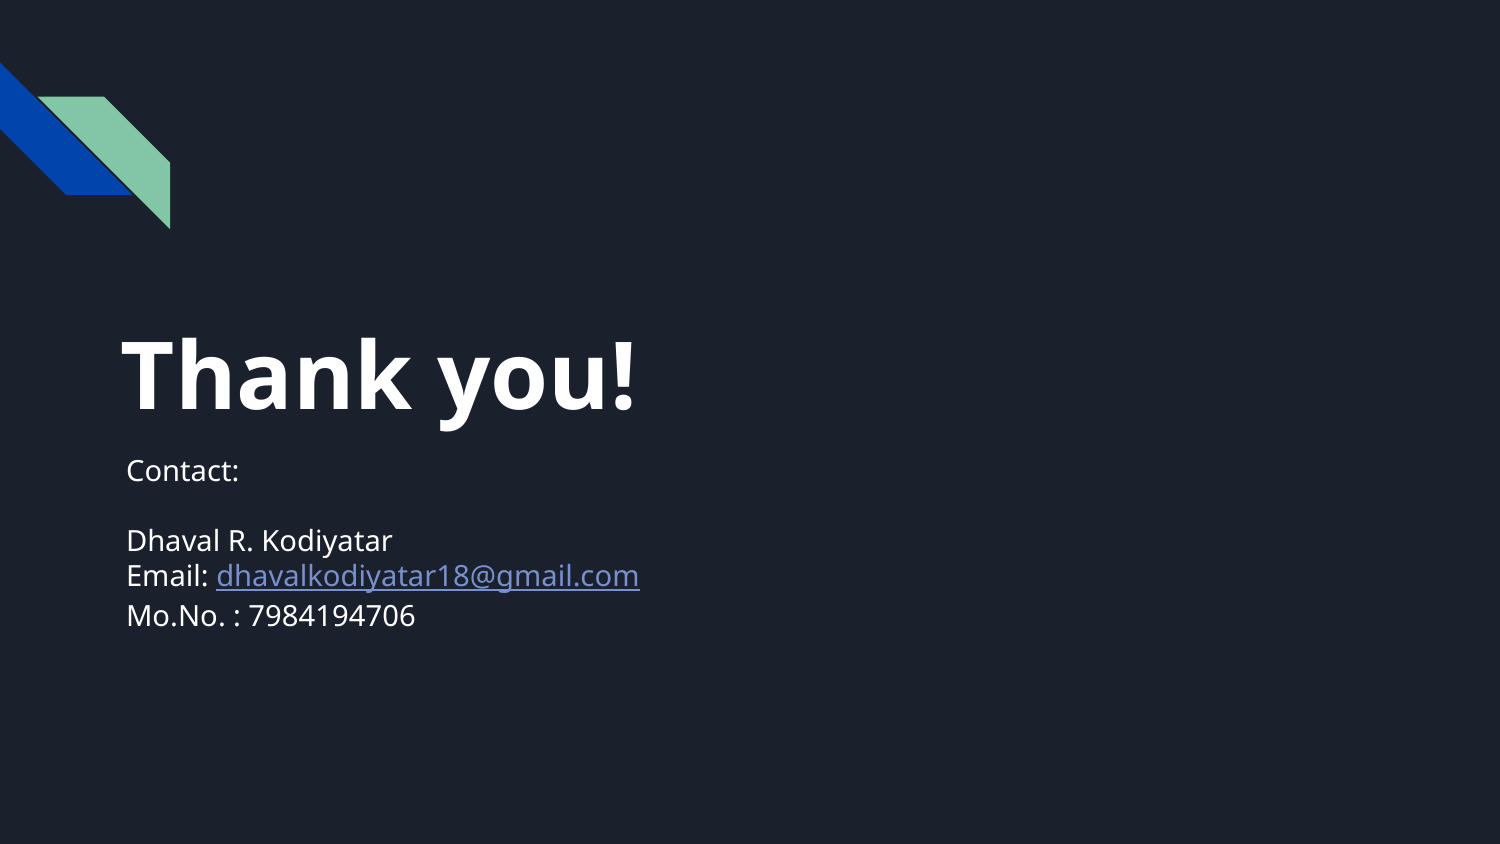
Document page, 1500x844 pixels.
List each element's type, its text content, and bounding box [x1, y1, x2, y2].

title Thank you! [105, 300, 736, 494]
text_box Contact: Dhaval R. Kodiyatar Email: dhavalkodiyatar18@gmail.com Mo.No. : 7984194706 [111, 437, 1055, 647]
